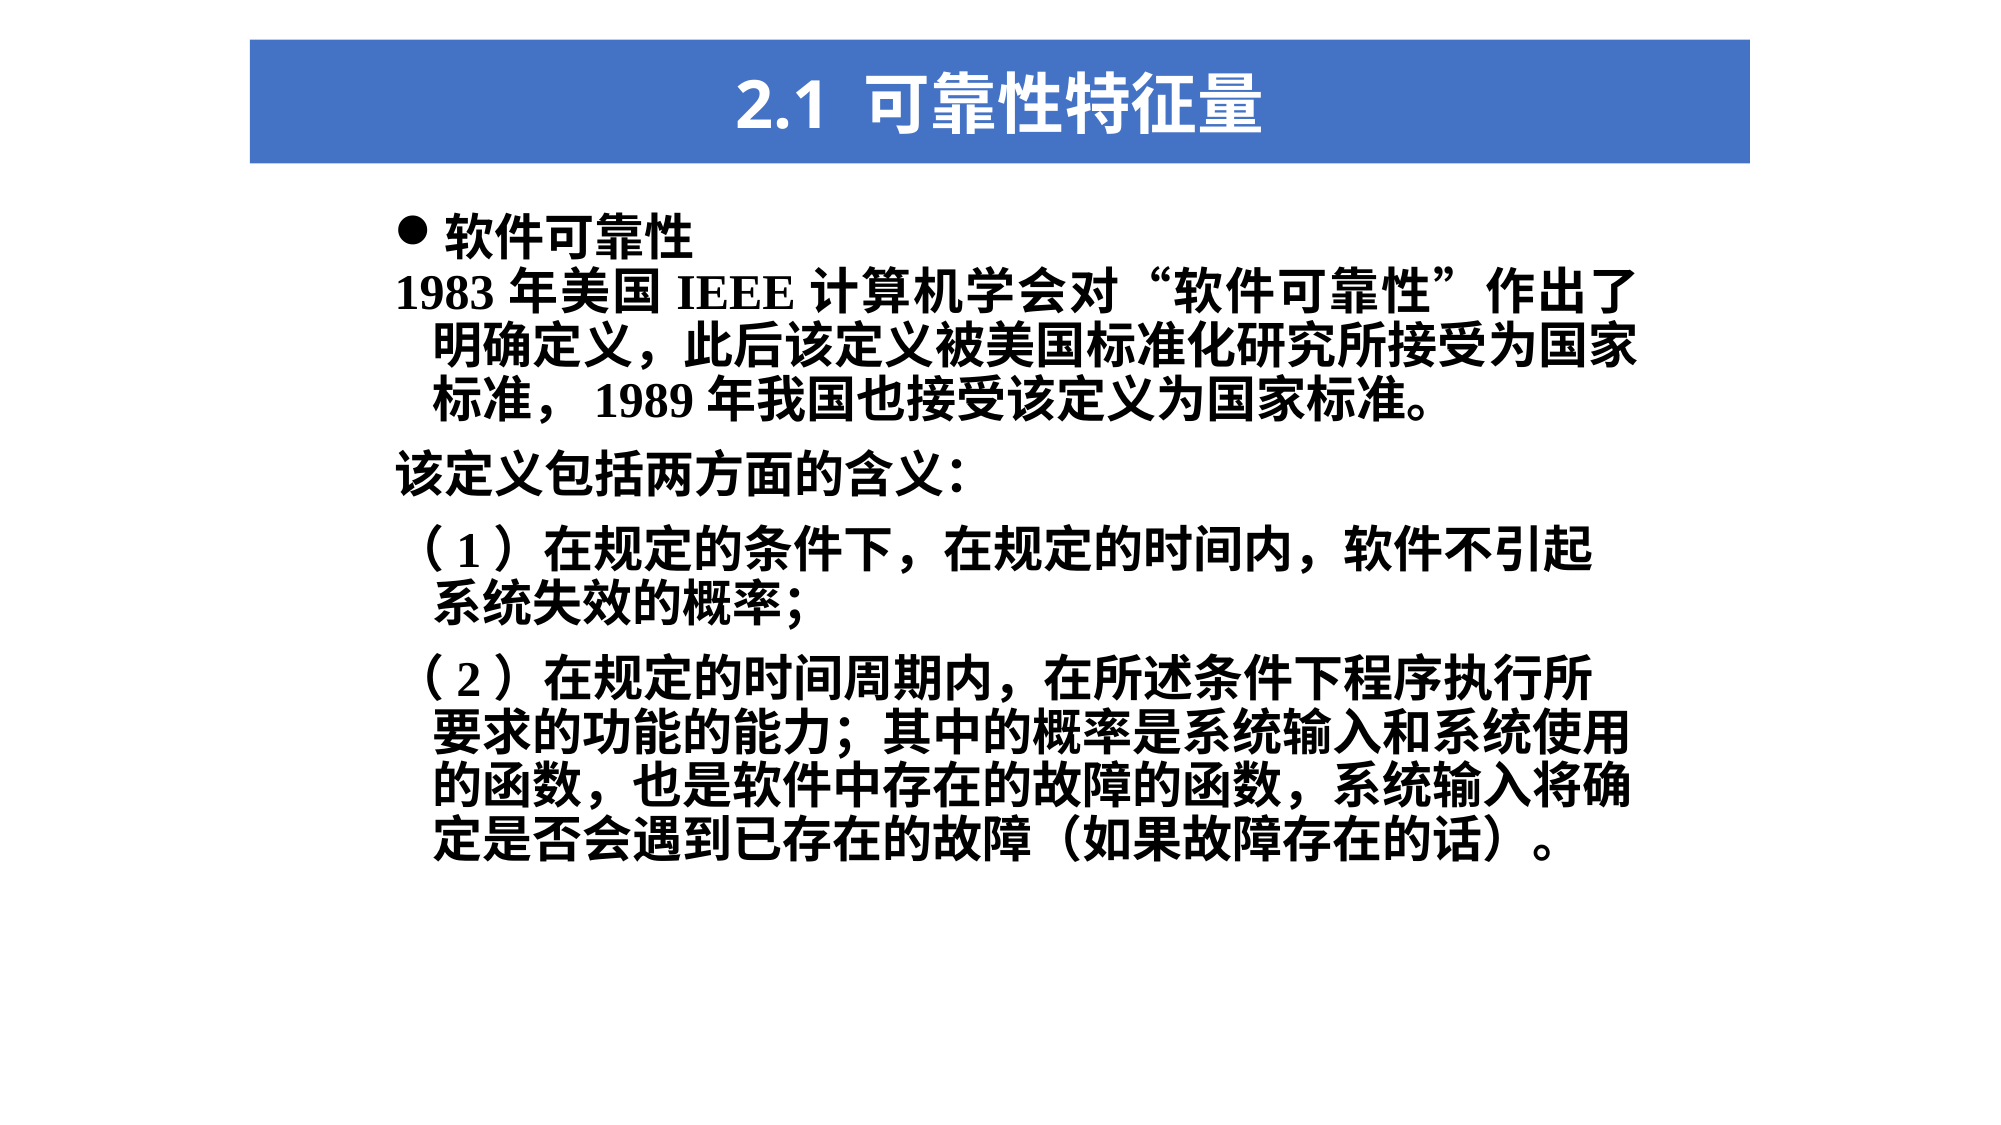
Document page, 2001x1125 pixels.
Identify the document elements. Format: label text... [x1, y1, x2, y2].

list 软件可靠性 1983年美国IEEE计算机学会对“软件可靠性”作出了明确定义，此后该定义被美国标准化研究所接受为国家标准，1989年我国也接受该定义为国家标准。 该定义包括两方面的含义： （1）在规定的条件下，在规定的时间内，软件不引起系统失效的概率； （2）在规定的时间周期内，在所述条件下程序执行所要求的功能的能力；其中的概率是系统输入和系统使用的函数，也是软件中存在的故障的函数，系统输入将确定是否会遇到已存在的故障（如果故障存在的话）。 [379, 204, 1655, 543]
text_box 2.1 可靠性特征量 [249, 39, 1750, 164]
